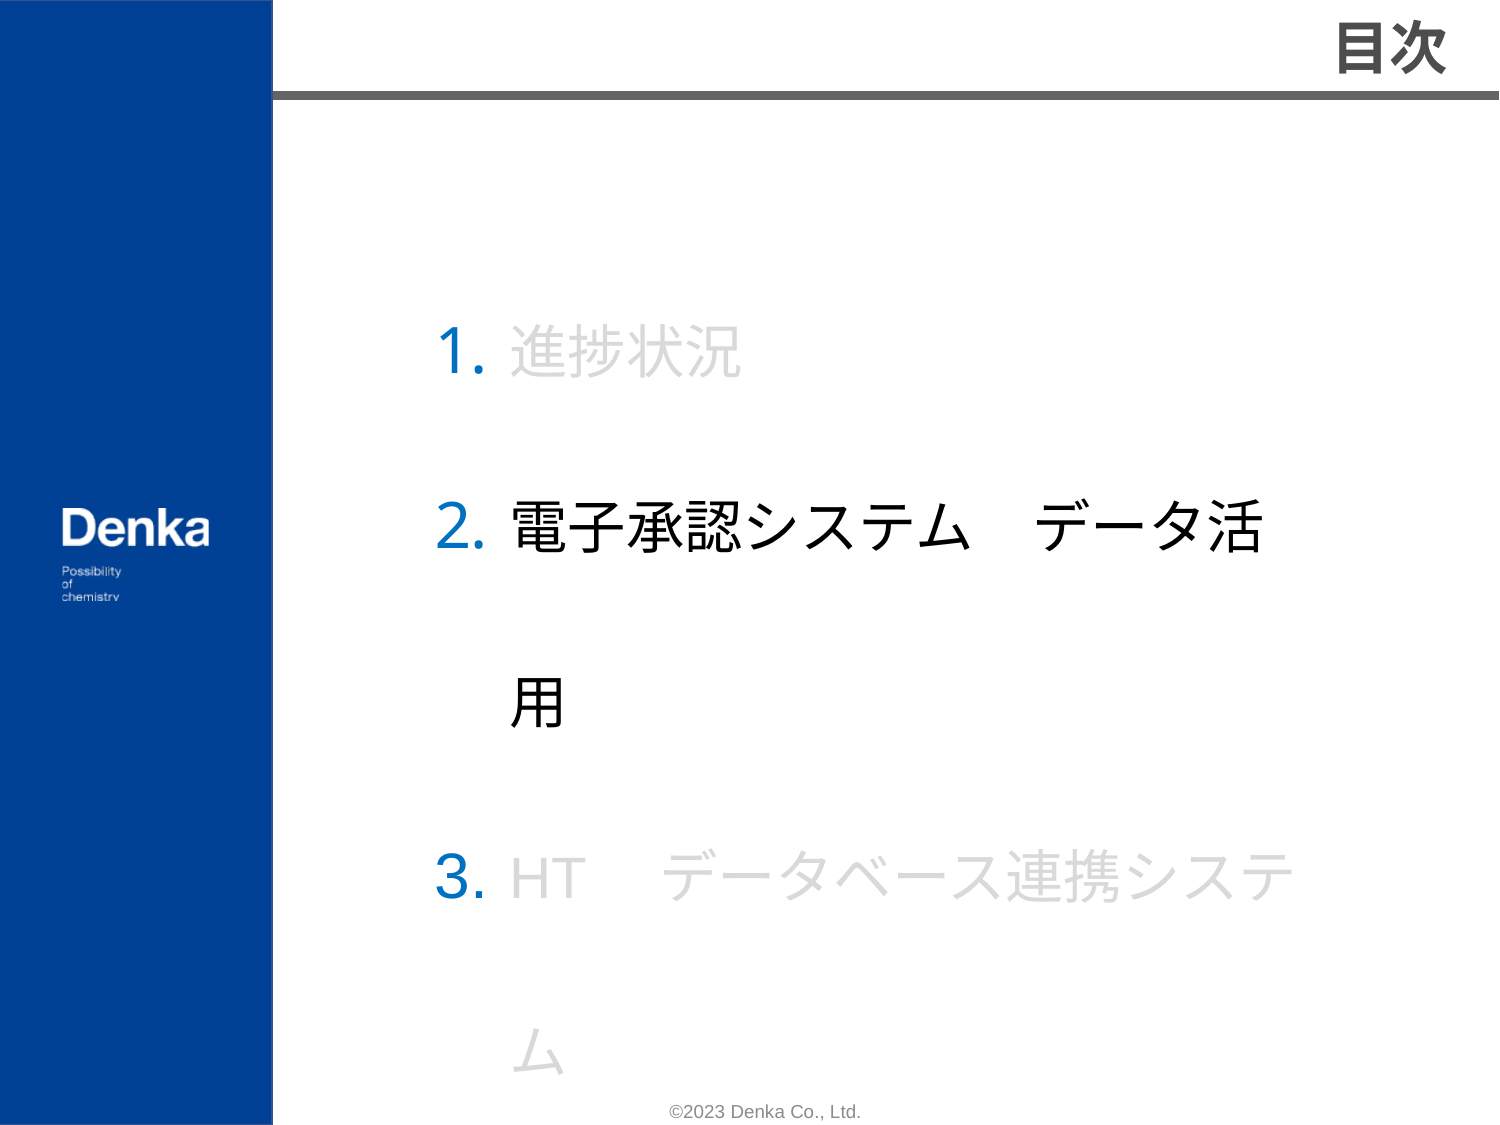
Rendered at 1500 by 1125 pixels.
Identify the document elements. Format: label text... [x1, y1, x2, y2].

text_box 進捗状況 電子承認システム データ活用 HT データベース連携システム 今後の予定 [419, 203, 1318, 922]
